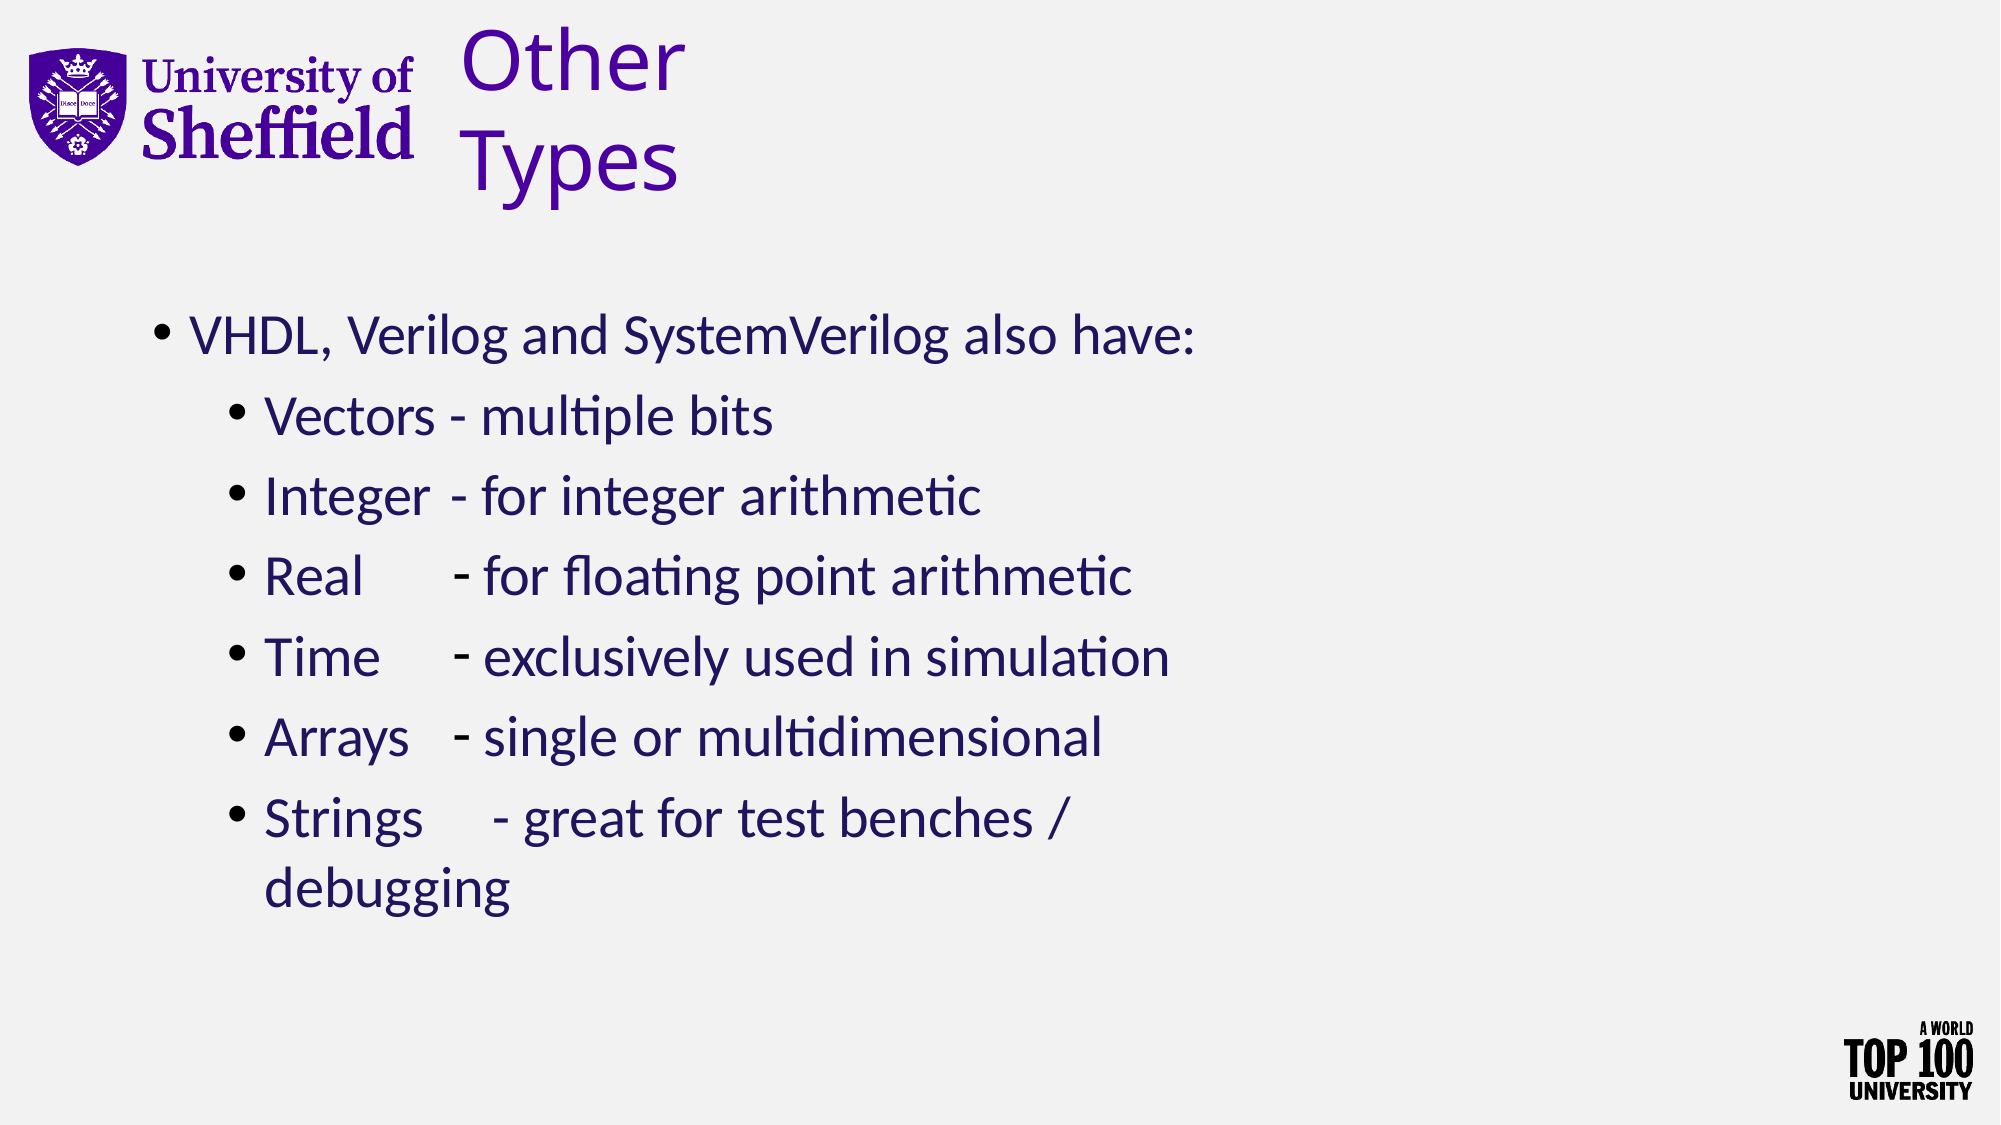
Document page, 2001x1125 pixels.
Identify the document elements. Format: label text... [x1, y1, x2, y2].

title Other Types [457, 4, 906, 207]
text_box Strings - great for test benches / debugging [225, 776, 1300, 919]
picture [1844, 1021, 1973, 1100]
text_box Real Time Arrays [225, 524, 416, 769]
picture [29, 48, 414, 166]
text_box VHDL, Verilog and SystemVerilog also have: Vectors - multiple bits Integer - for integer arithmetic [150, 283, 1213, 528]
text_box for floating point arithmetic exclusively used in simulation single or multidimensional [450, 524, 1182, 769]
